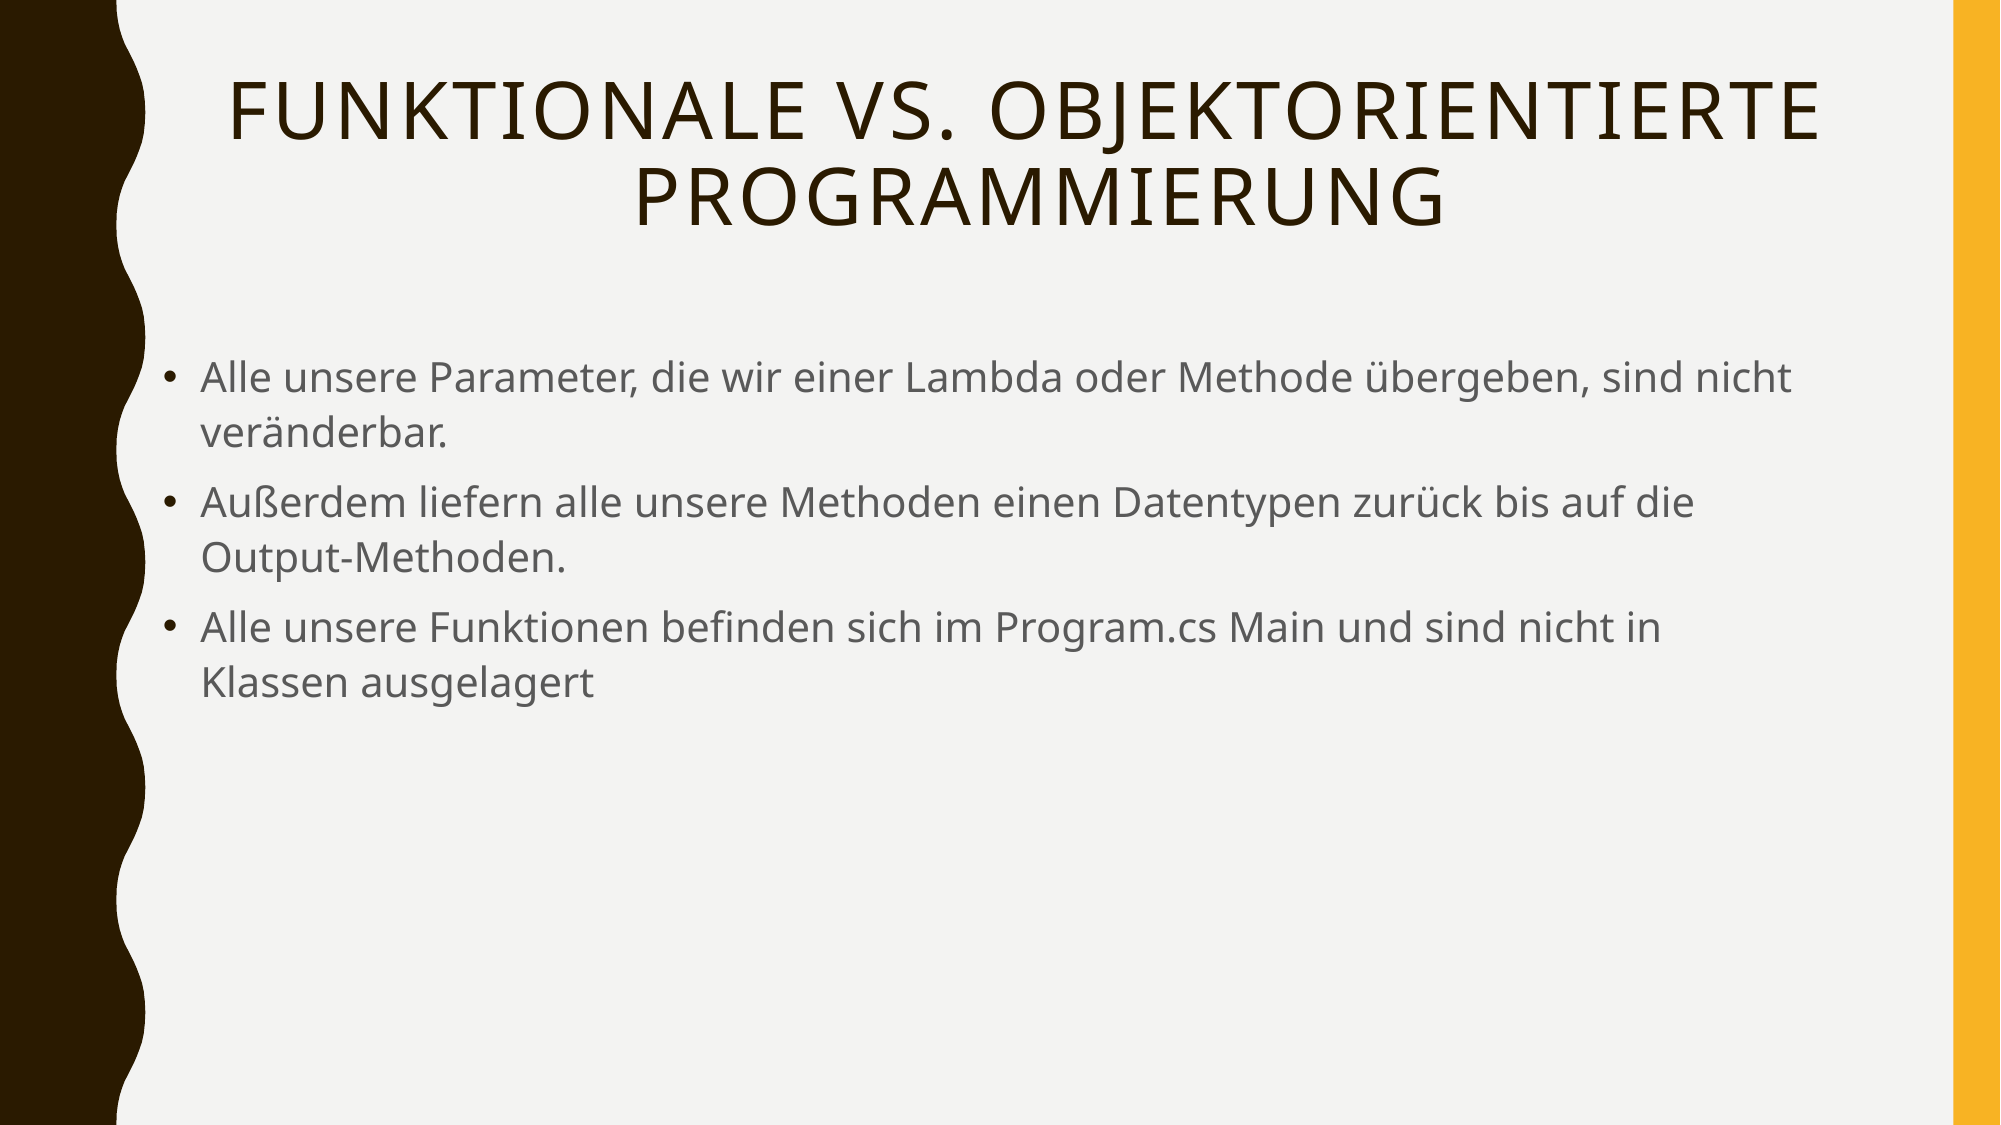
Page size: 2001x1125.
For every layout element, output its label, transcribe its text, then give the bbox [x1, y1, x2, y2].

list Alle unsere Parameter, die wir einer Lambda oder Methode übergeben, sind nicht veränderbar. Außerdem liefern alle unsere Methoden einen Datentypen zurück bis auf die Output-Methoden. Alle unsere Funktionen befinden sich im Program.cs Main und sind nicht in Klassen ausgelagert [147, 338, 1818, 882]
title Funktionale vs. Objektorientierte Programmierung [205, 62, 1875, 308]
